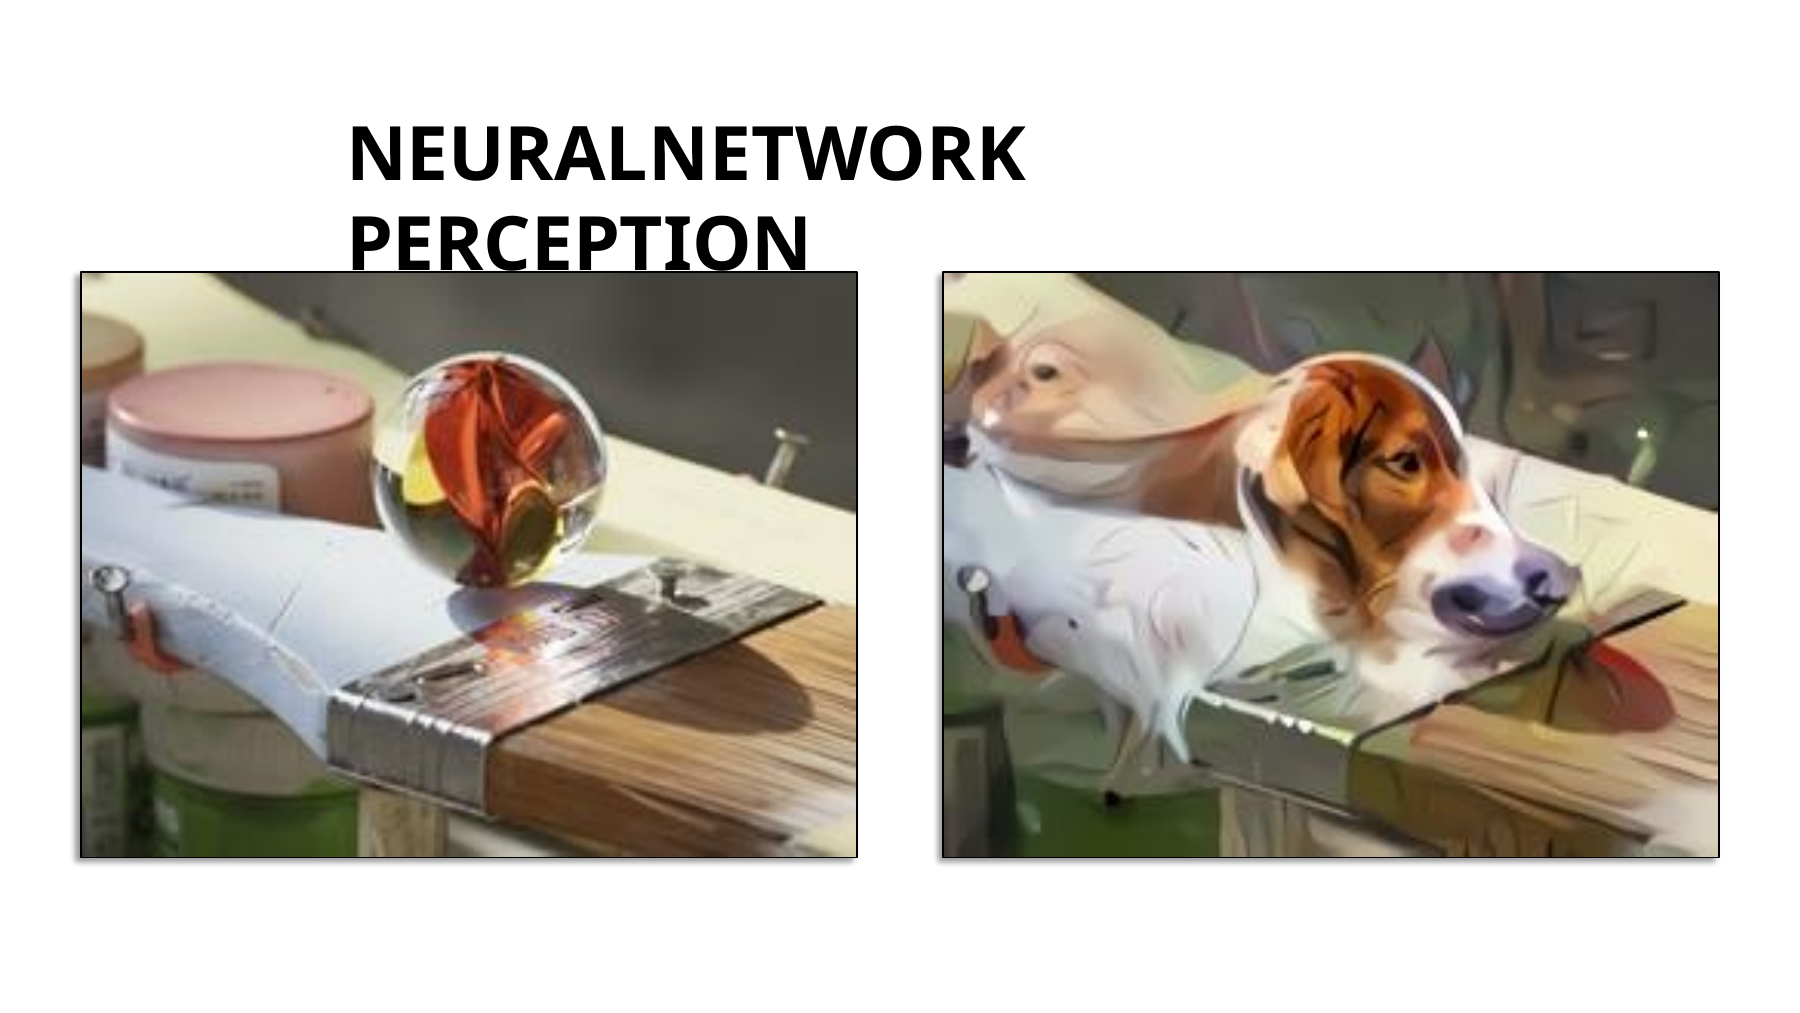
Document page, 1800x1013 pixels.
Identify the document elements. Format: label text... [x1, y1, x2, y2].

title NEURAL NETWORK PERCEPTION [343, 103, 1457, 286]
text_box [69, 269, 861, 871]
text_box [931, 269, 1723, 871]
